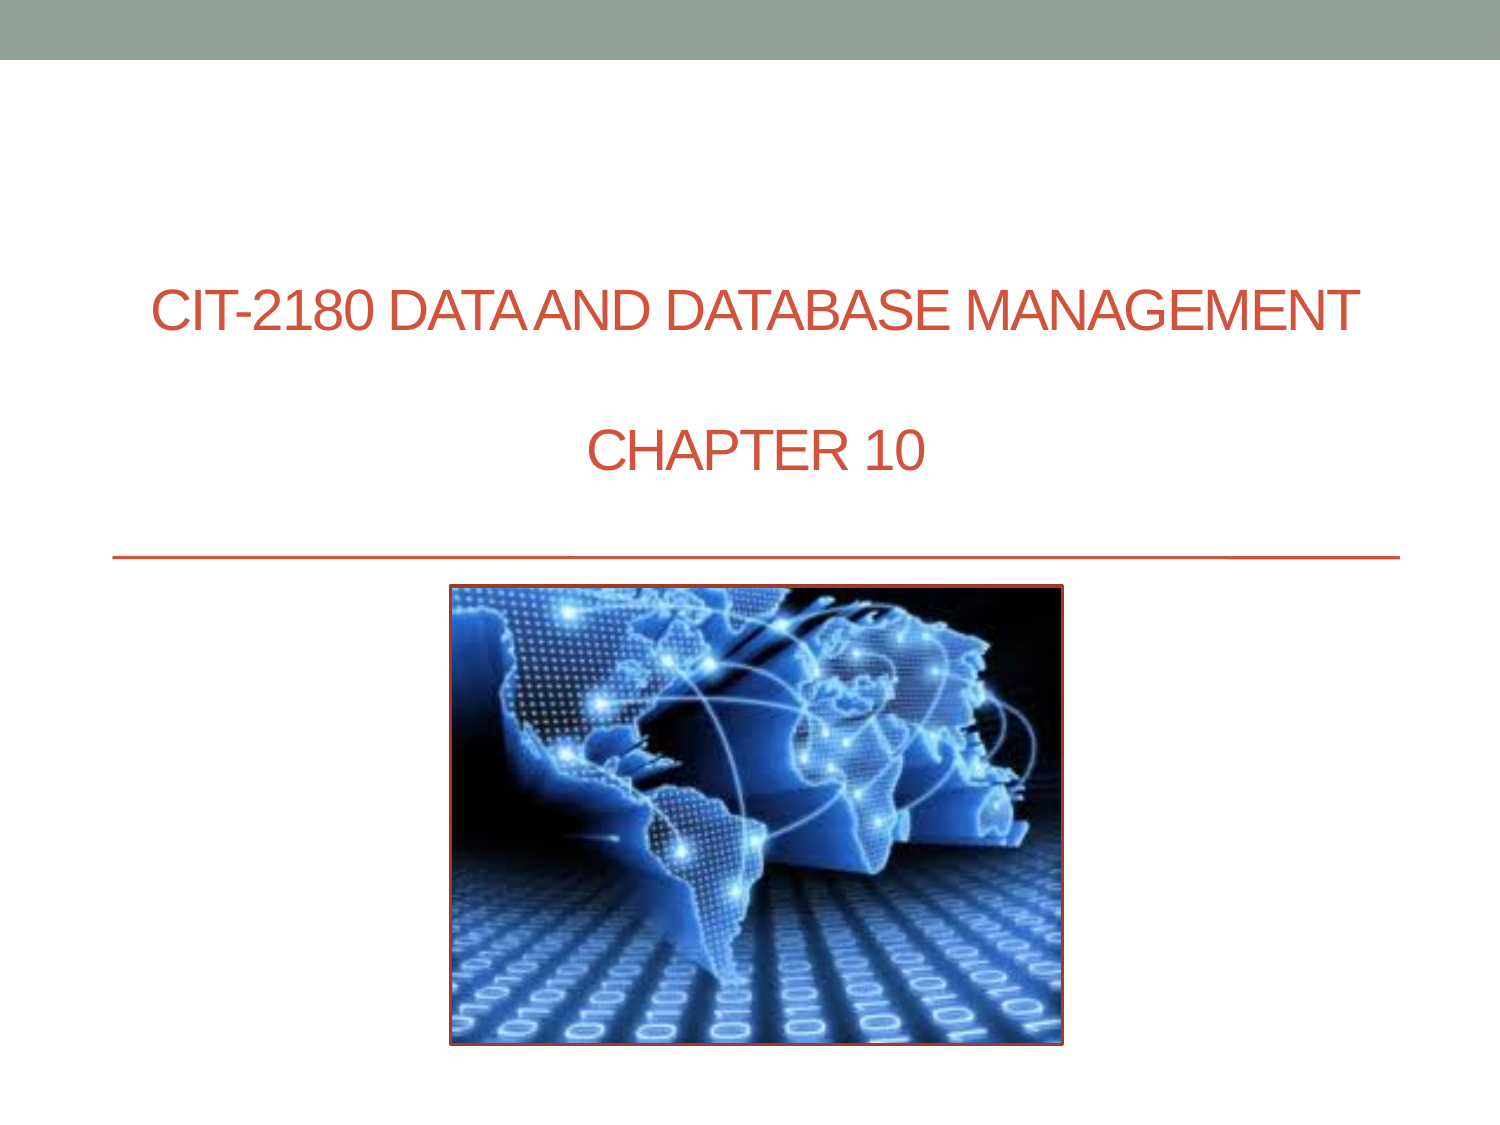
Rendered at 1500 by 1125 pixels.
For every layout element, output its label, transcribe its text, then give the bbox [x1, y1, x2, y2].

picture [451, 587, 1061, 1044]
title CIT-2180 Data and Database Management Chapter 10 [112, 174, 1400, 550]
